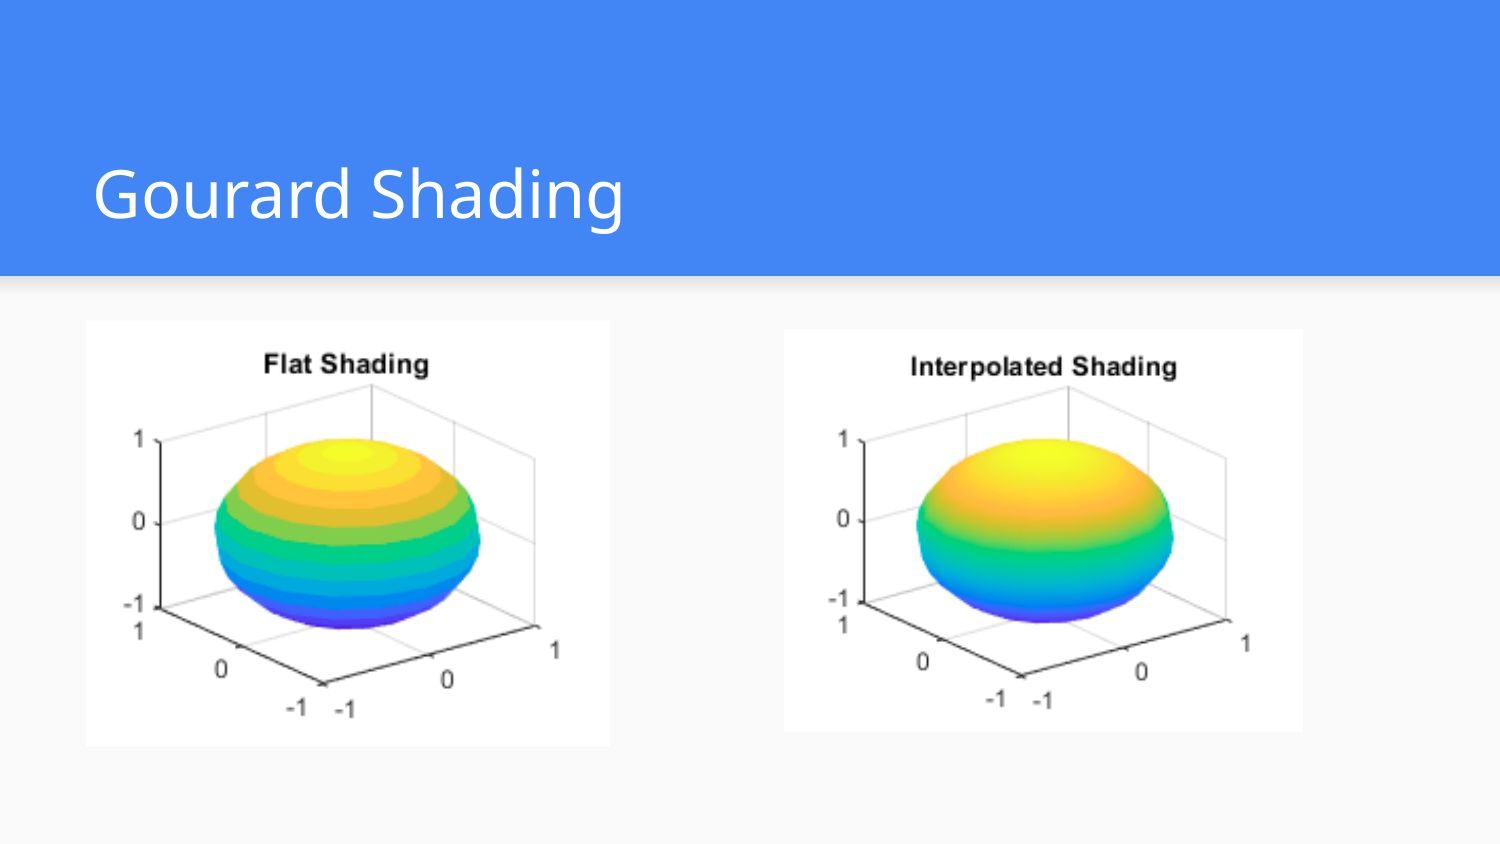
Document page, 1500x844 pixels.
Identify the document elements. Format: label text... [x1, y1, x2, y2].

picture [85, 320, 611, 747]
title Gourard Shading [77, 121, 1427, 248]
picture [784, 329, 1304, 732]
